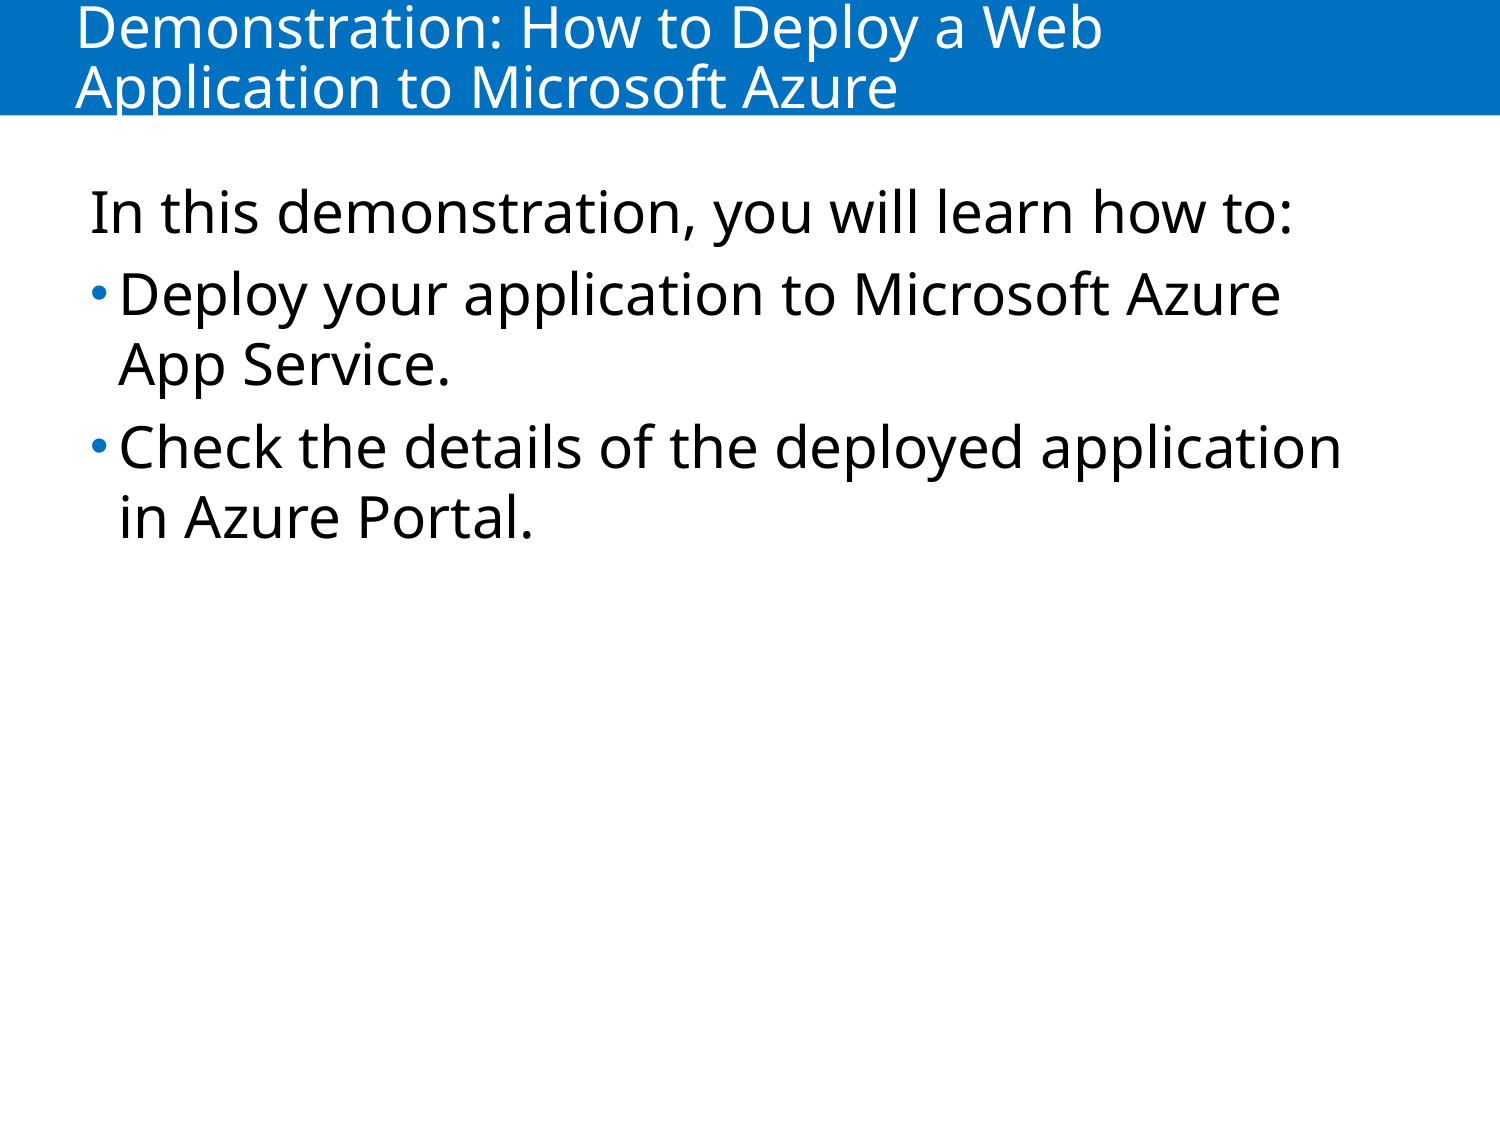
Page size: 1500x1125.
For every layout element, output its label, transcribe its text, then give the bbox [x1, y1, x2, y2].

text_box In this demonstration, you will learn how to: Deploy your application to Microsoft Azure App Service. Check the details of the deployed application in Azure Portal. [75, 167, 1408, 1012]
title Demonstration: How to Deploy a Web Application to Microsoft Azure [75, 0, 1351, 122]
